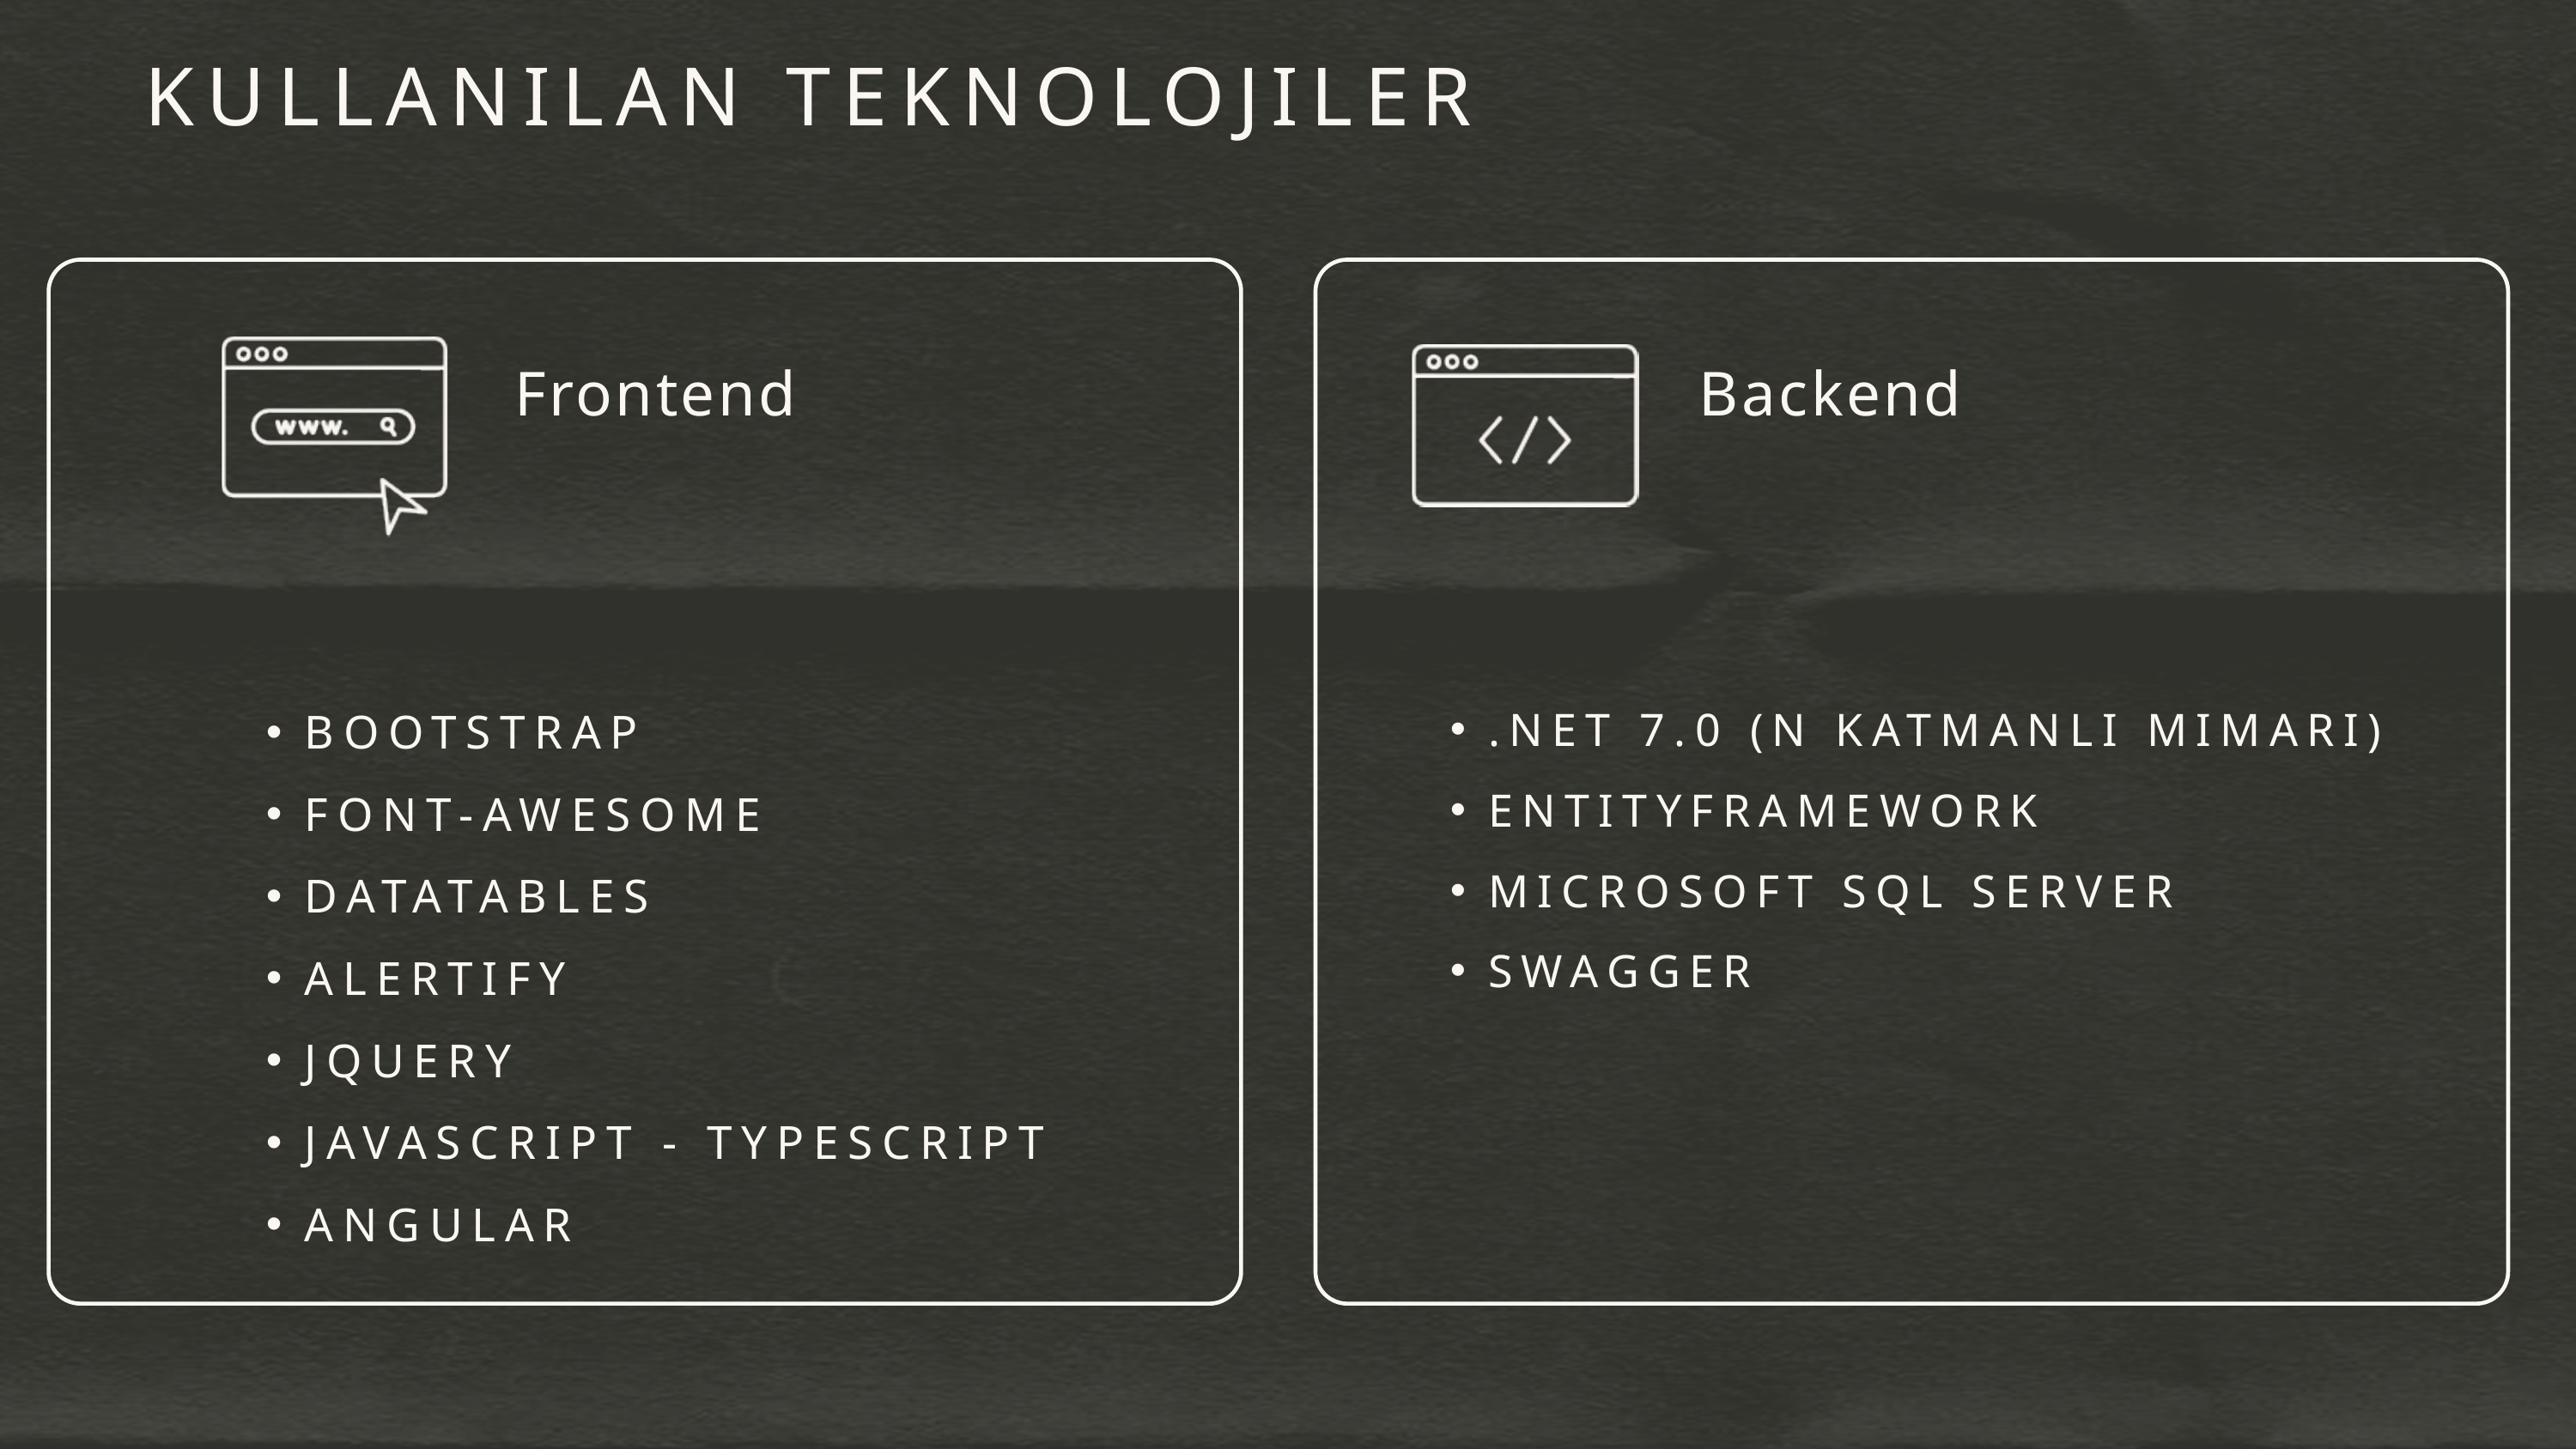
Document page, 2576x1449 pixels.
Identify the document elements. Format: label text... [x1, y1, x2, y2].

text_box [48, 259, 1242, 1304]
text_box KULLANILAN TEKNOLOJILER [144, 29, 483, 142]
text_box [1315, 259, 2509, 1304]
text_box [489, 0, 2576, 1449]
